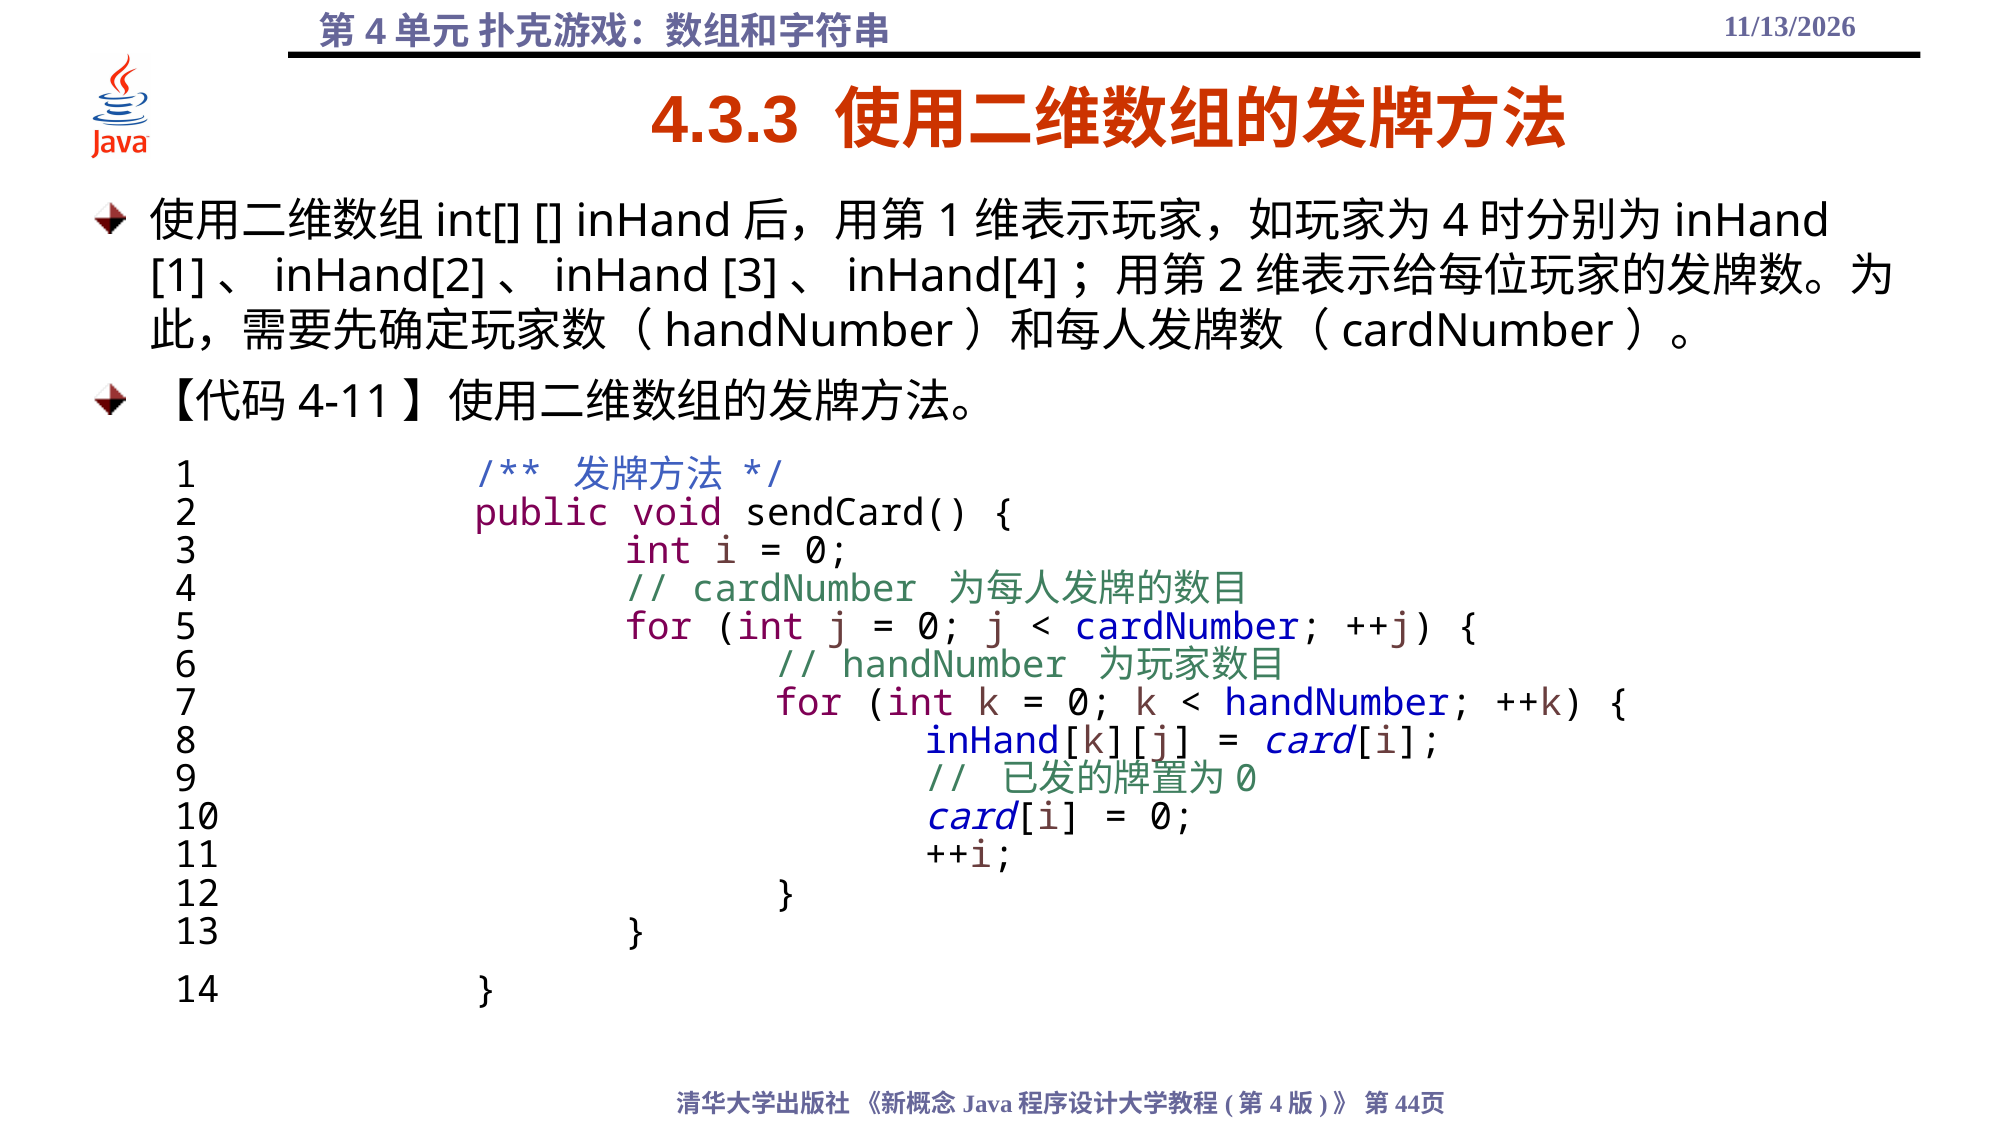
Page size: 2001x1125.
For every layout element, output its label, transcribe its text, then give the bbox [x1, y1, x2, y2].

picture [93, 382, 126, 415]
text_box 1 /** 发牌方法 */ 2 public void sendCard() { 3 int i = 0; 4 // cardNumber 为每人发牌的数目 5 for (int j = 0; j < cardNumber; ++j) { 6 // handNumber 为玩家数目 7 for (int k = 0; k < handNumber; ++k) { 8 inHand[k][j] = card[i]; 9 // 已发的牌置为0 10 card[i] = 0; 11 ++i; 12 } 13 } 14 } [159, 462, 1861, 1018]
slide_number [1579, 0, 2000, 48]
picture [90, 53, 151, 159]
title 4.3.3 使用二维数组的发牌方法 [272, 63, 1949, 164]
list 使用二维数组int[] [] inHand后，用第1维表示玩家，如玩家为4时分别为inHand [1]、inHand[2]、inHand [3]、inHand[4]；用第2维表示给每位玩家的发牌数。为此，需要先确定玩家数（handNumber）和每人发牌数（cardNumber）。 【代码4-11】使用二维数组的发牌方法。 [78, 182, 1944, 410]
picture [93, 201, 126, 234]
